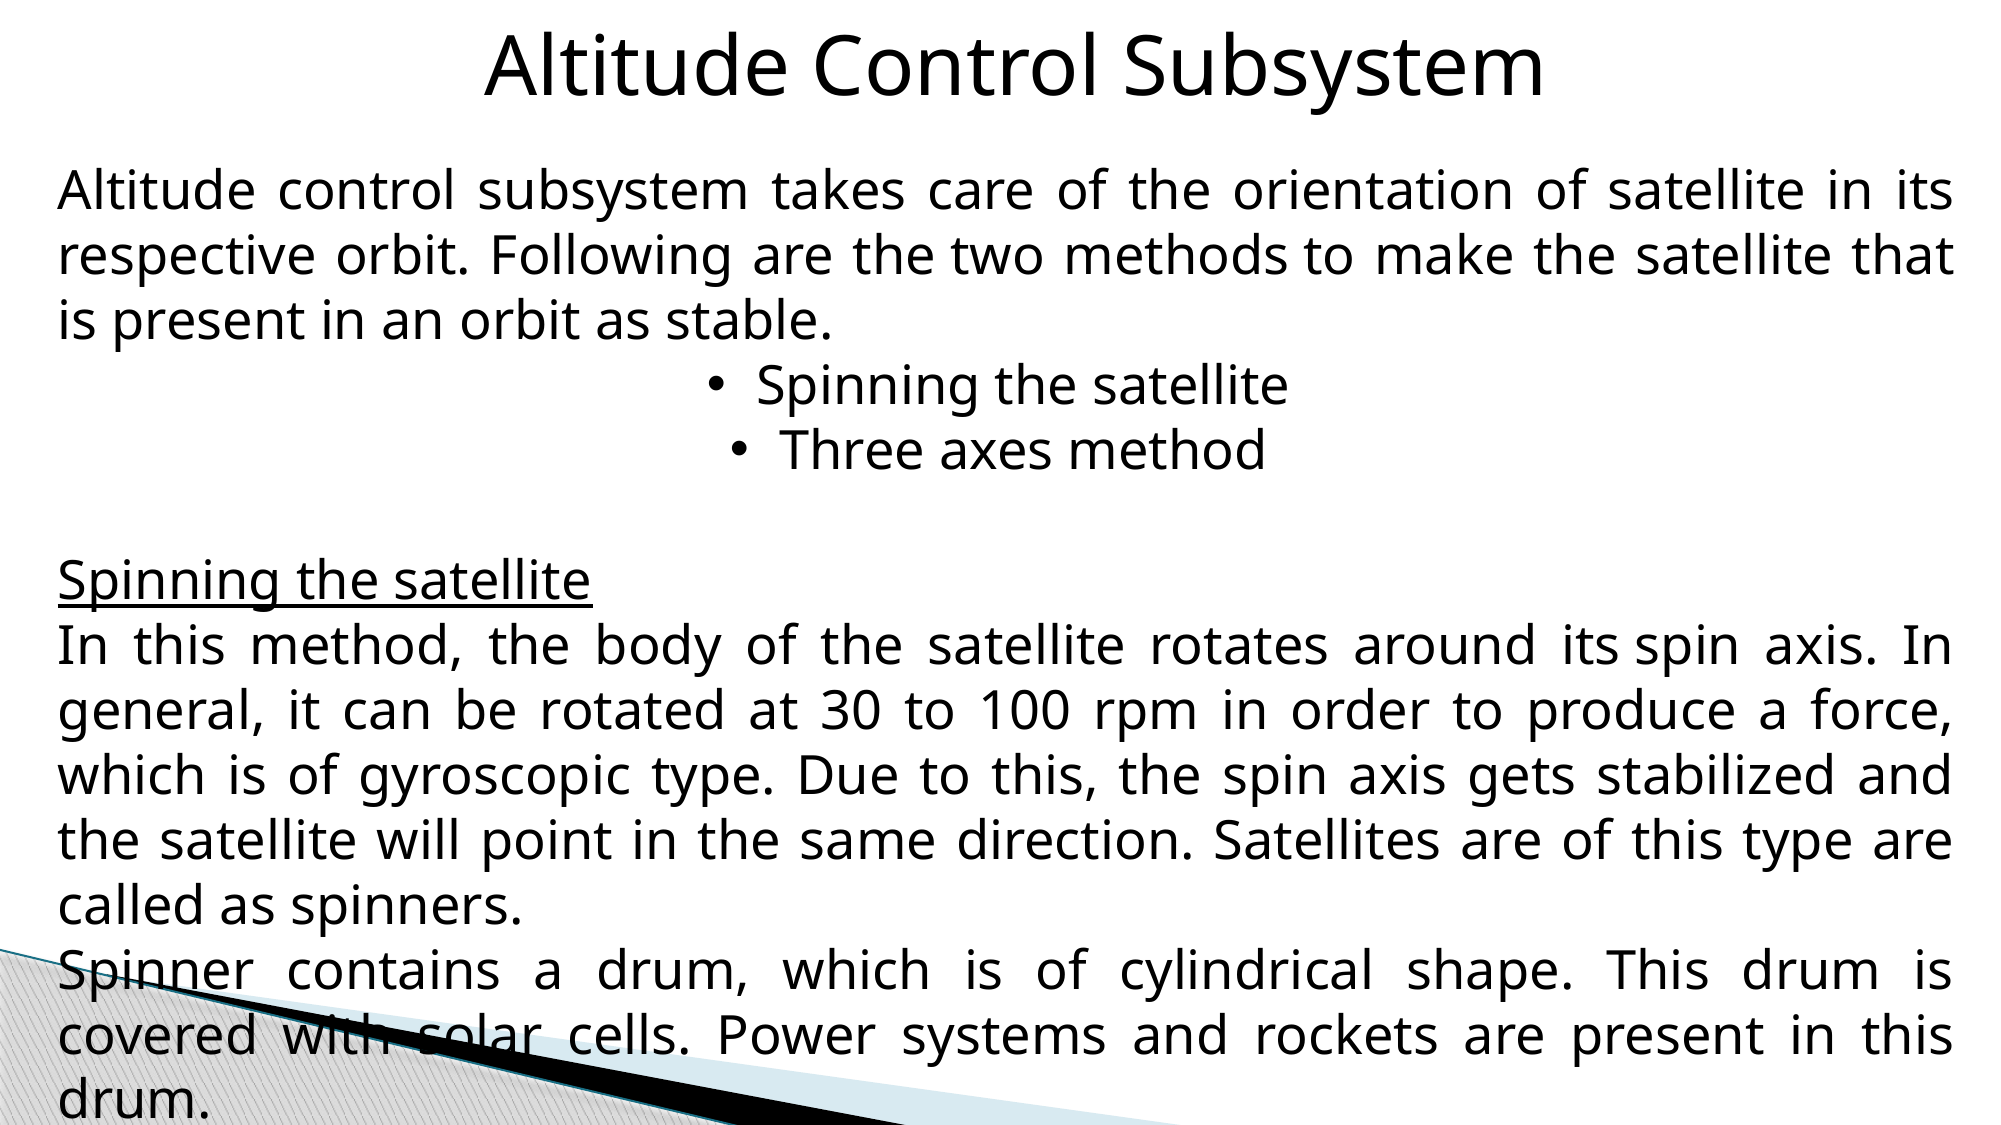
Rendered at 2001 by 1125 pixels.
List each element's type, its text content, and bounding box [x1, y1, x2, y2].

text_box Altitude control subsystem takes care of the orientation of satellite in its respective orbit. Following are the two methods to make the satellite that is present in an orbit as stable. Spinning the satellite Three axes method Spinning the satellite In this method, the body of the satellite rotates around its spin axis. In general, it can be rotated at 30 to 100 rpm in order to produce a force, which is of gyroscopic type. Due to this, the spin axis gets stabilized and the satellite will point in the same direction. Satellites are of this type are called as spinners. Spinner contains a drum, which is of cylindrical shape. This drum is covered with solar cells. Power systems and rockets are present in this drum. [42, 148, 1972, 1125]
text_box Altitude Control Subsystem [78, 4, 1955, 120]
